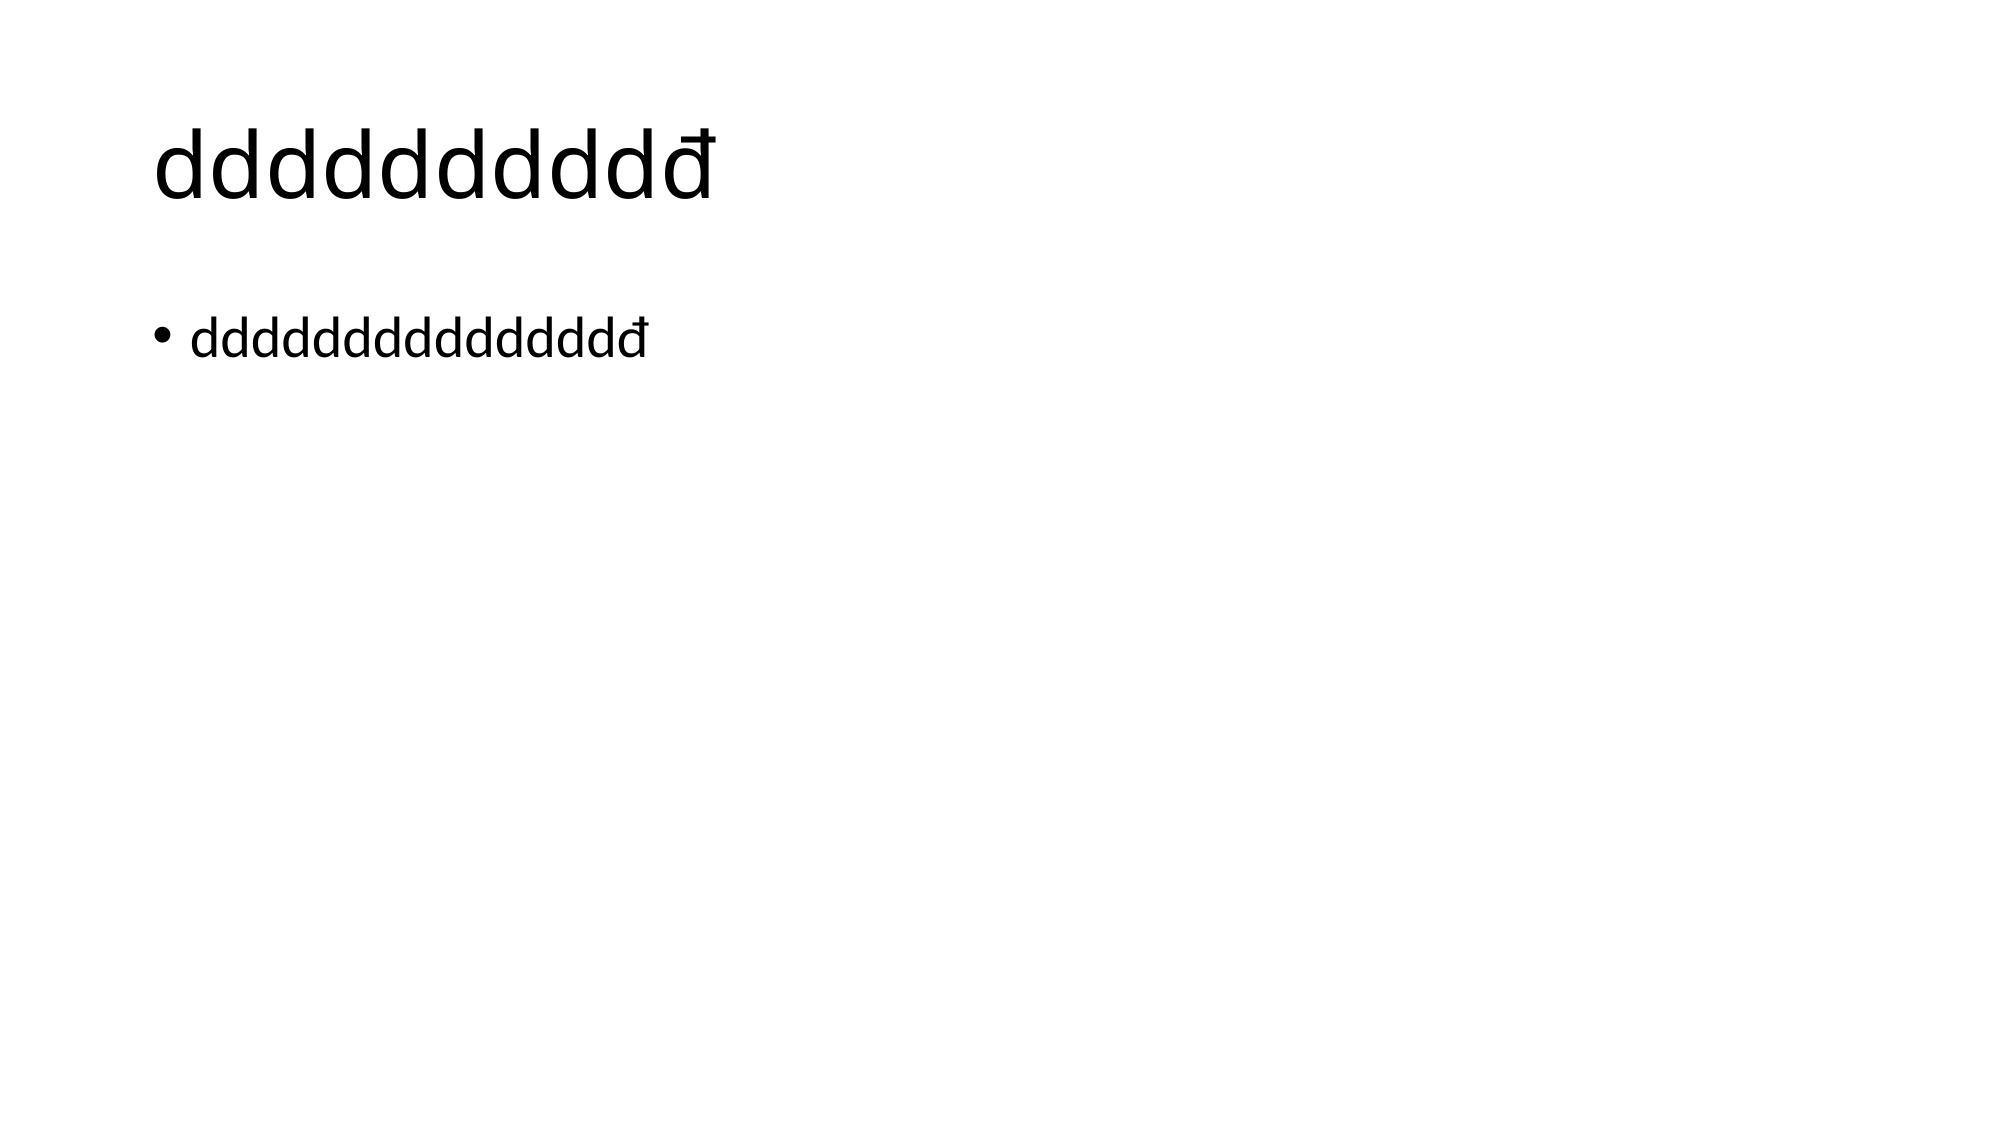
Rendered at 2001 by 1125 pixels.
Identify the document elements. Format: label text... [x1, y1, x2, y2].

title dddddddddđ [137, 59, 1863, 278]
list ddddddddddddddđ [137, 299, 1863, 1014]
